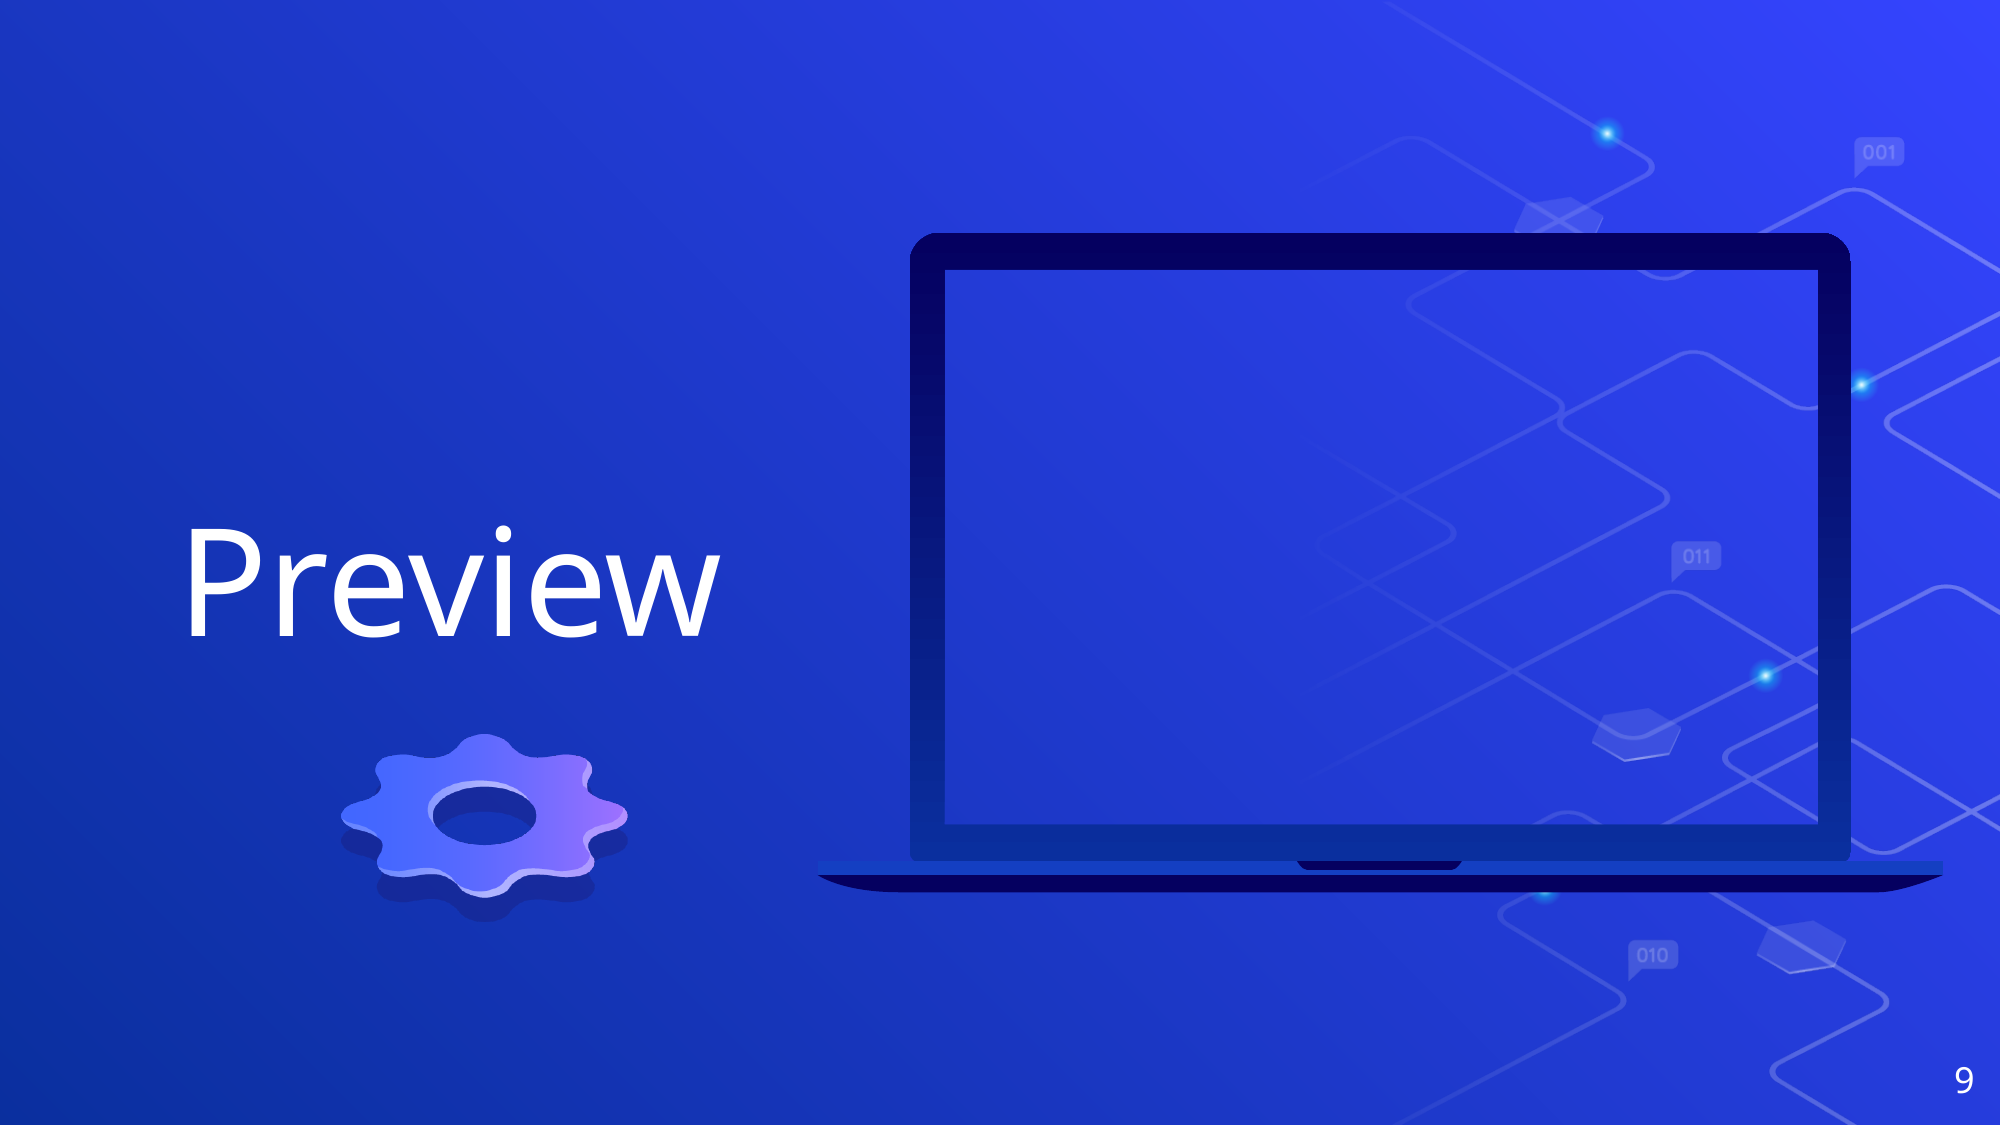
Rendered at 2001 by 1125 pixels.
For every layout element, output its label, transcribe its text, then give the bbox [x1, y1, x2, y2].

slide_number 9 [1854, 1038, 1975, 1125]
picture [0, 0, 2000, 1125]
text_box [817, 232, 1944, 893]
list Preview [177, 428, 793, 696]
